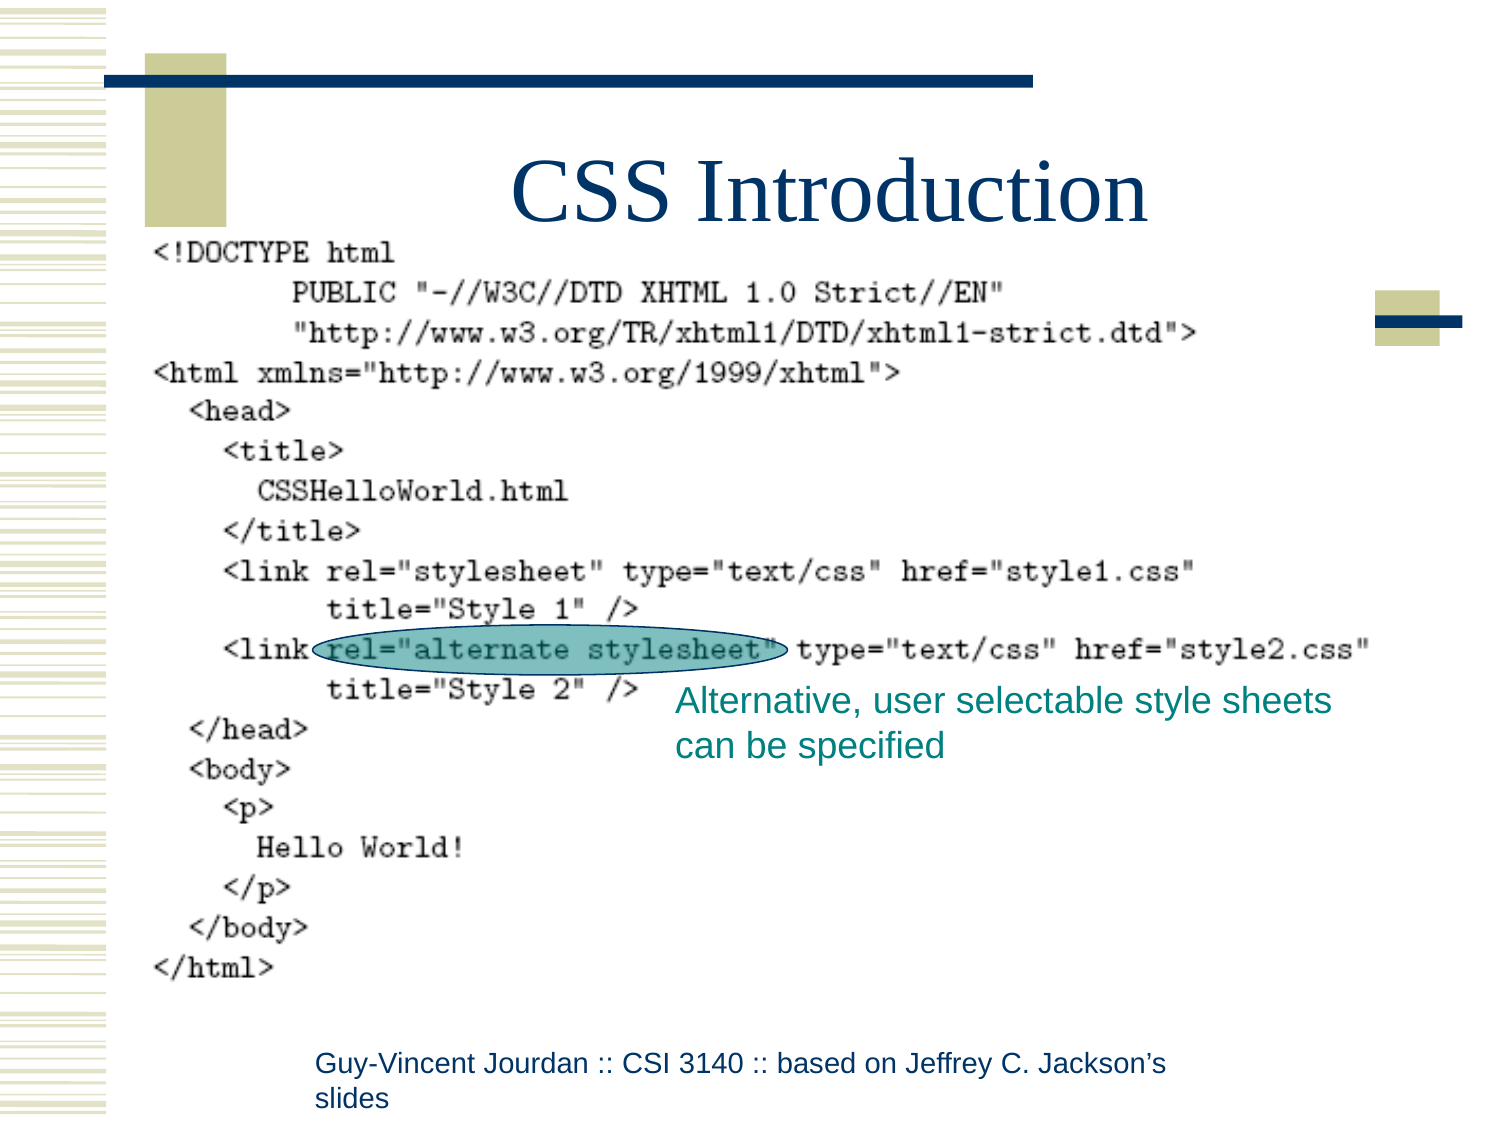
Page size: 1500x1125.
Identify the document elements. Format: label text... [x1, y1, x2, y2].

title CSS Introduction [225, 99, 1436, 288]
footer Guy-Vincent Jourdan :: CSI 3140 :: based on Jeffrey C. Jackson’s slides [300, 1037, 1238, 1113]
picture [137, 226, 1376, 995]
